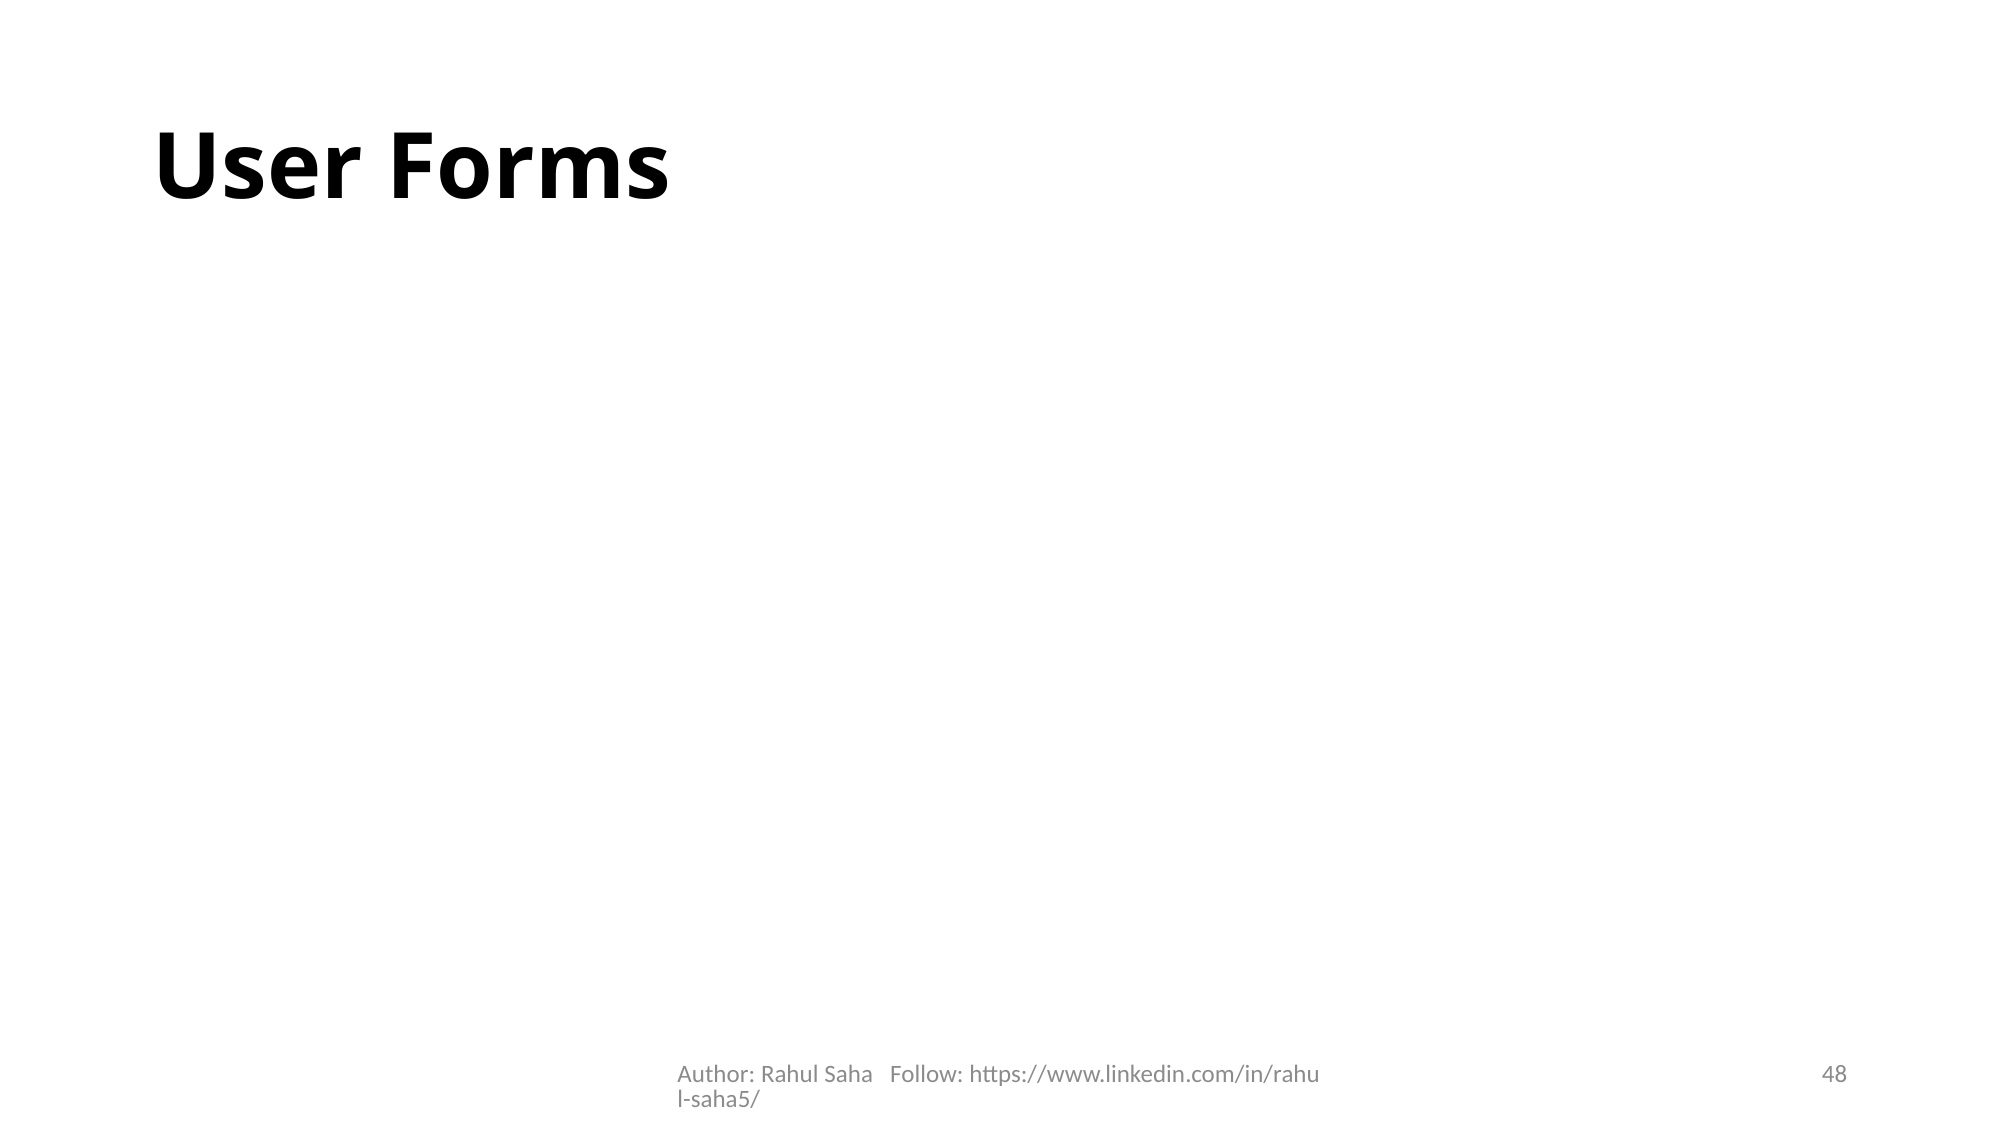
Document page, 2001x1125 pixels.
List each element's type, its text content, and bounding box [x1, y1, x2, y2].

slide_number 48 [1412, 1042, 1863, 1103]
footer Author: Rahul Saha Follow: https://www.linkedin.com/in/rahul-saha5/ [662, 1042, 1338, 1103]
title User Forms [137, 59, 1863, 278]
